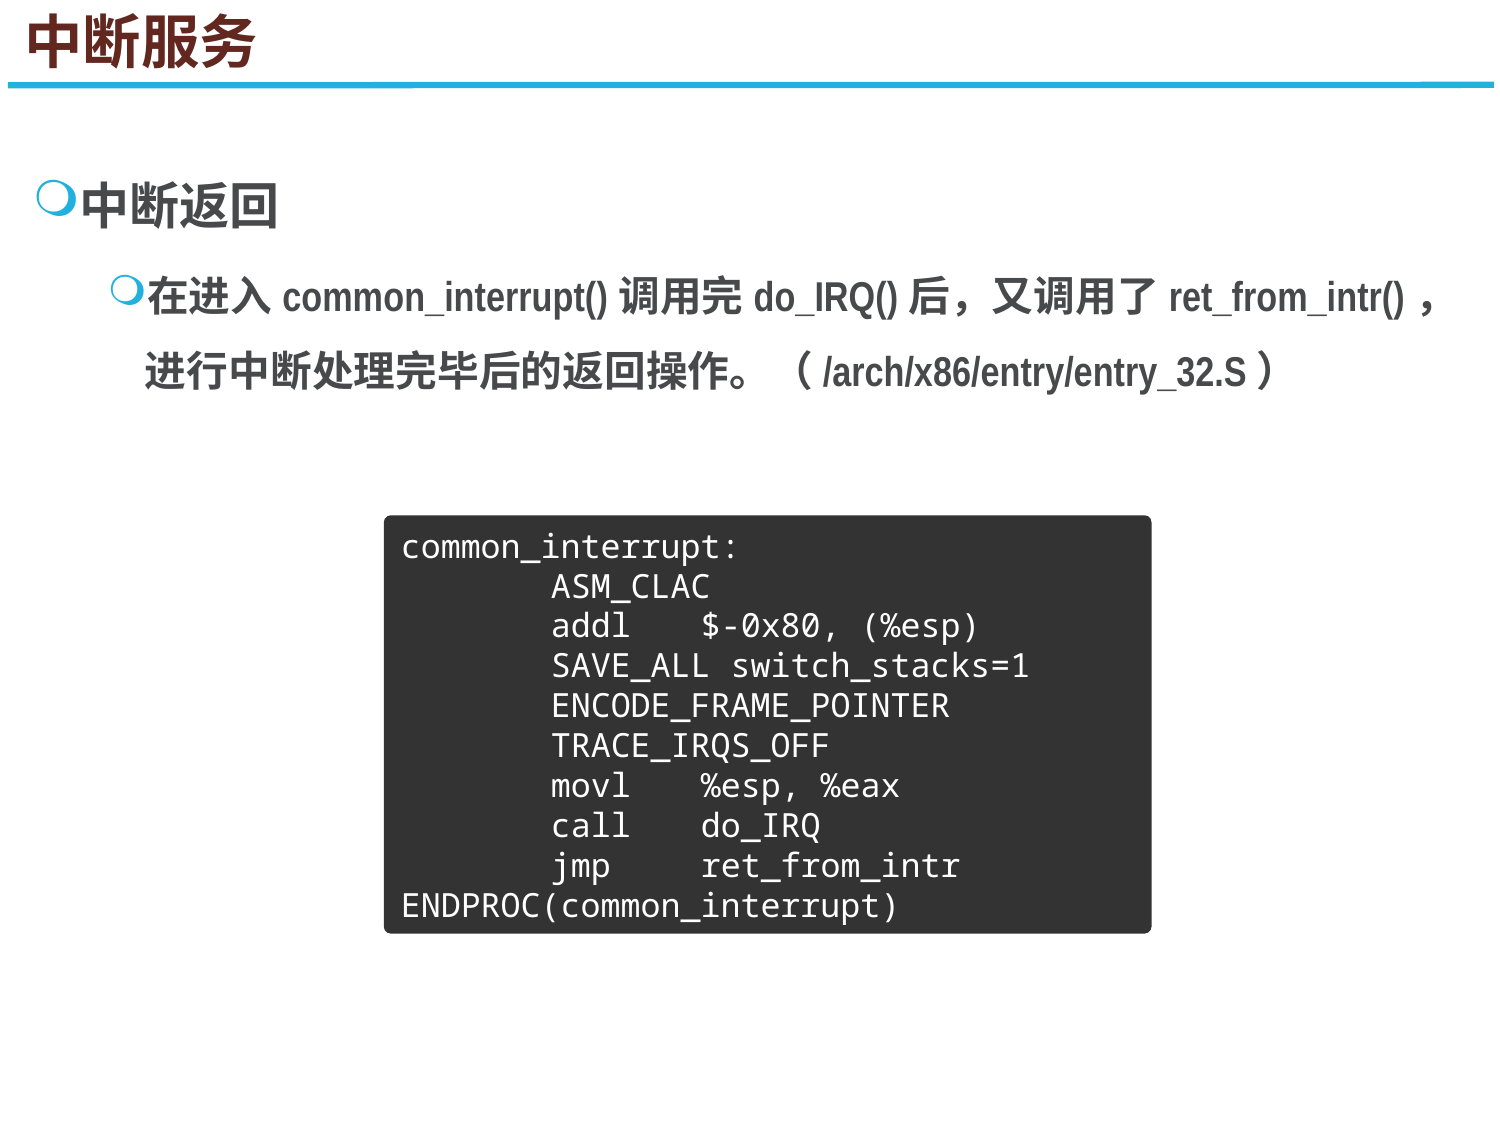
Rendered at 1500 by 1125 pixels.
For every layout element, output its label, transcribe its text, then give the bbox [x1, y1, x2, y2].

text_box 中断服务 [9, 3, 1388, 86]
text_box common_interrupt: ASM_CLAC addl $-0x80, (%esp) SAVE_ALL switch_stacks=1 ENCODE_FRAME_POINTER TRACE_IRQS_OFF movl %esp, %eax call do_IRQ jmp ret_from_intr ENDPROC(common_interrupt) [383, 515, 1152, 934]
text_box 中断返回 在进入common_interrupt()调用完do_IRQ()后，又调用了ret_from_intr()，进行中断处理完毕后的返回操作。（/arch/x86/entry/entry_32.S） [17, 137, 1500, 1059]
